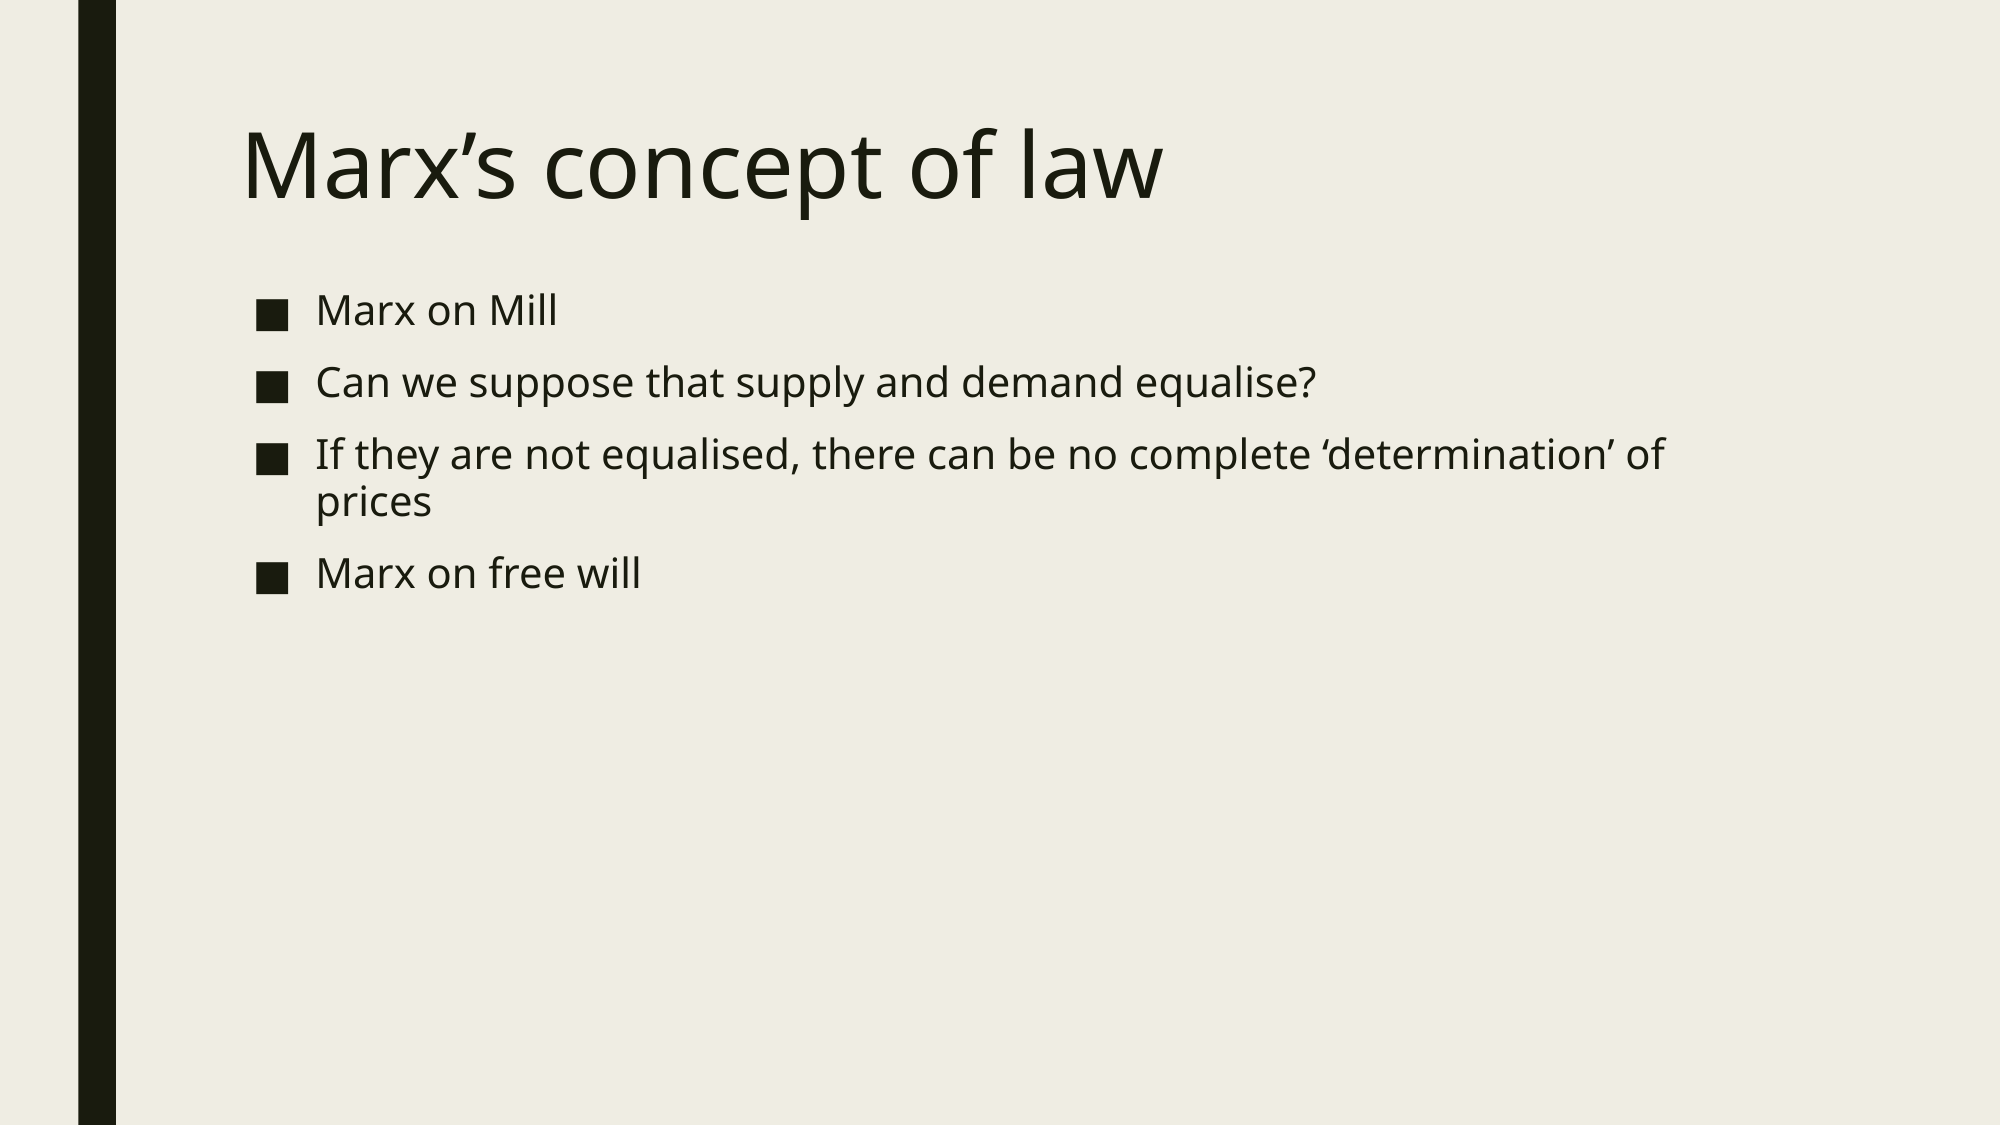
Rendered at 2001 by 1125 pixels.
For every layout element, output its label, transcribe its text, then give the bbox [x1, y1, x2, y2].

list Marx on Mill Can we suppose that supply and demand equalise? If they are not equalised, there can be no complete ‘determination’ of prices Marx on free will [237, 280, 1800, 963]
title Marx’s concept of law [225, 112, 1800, 357]
